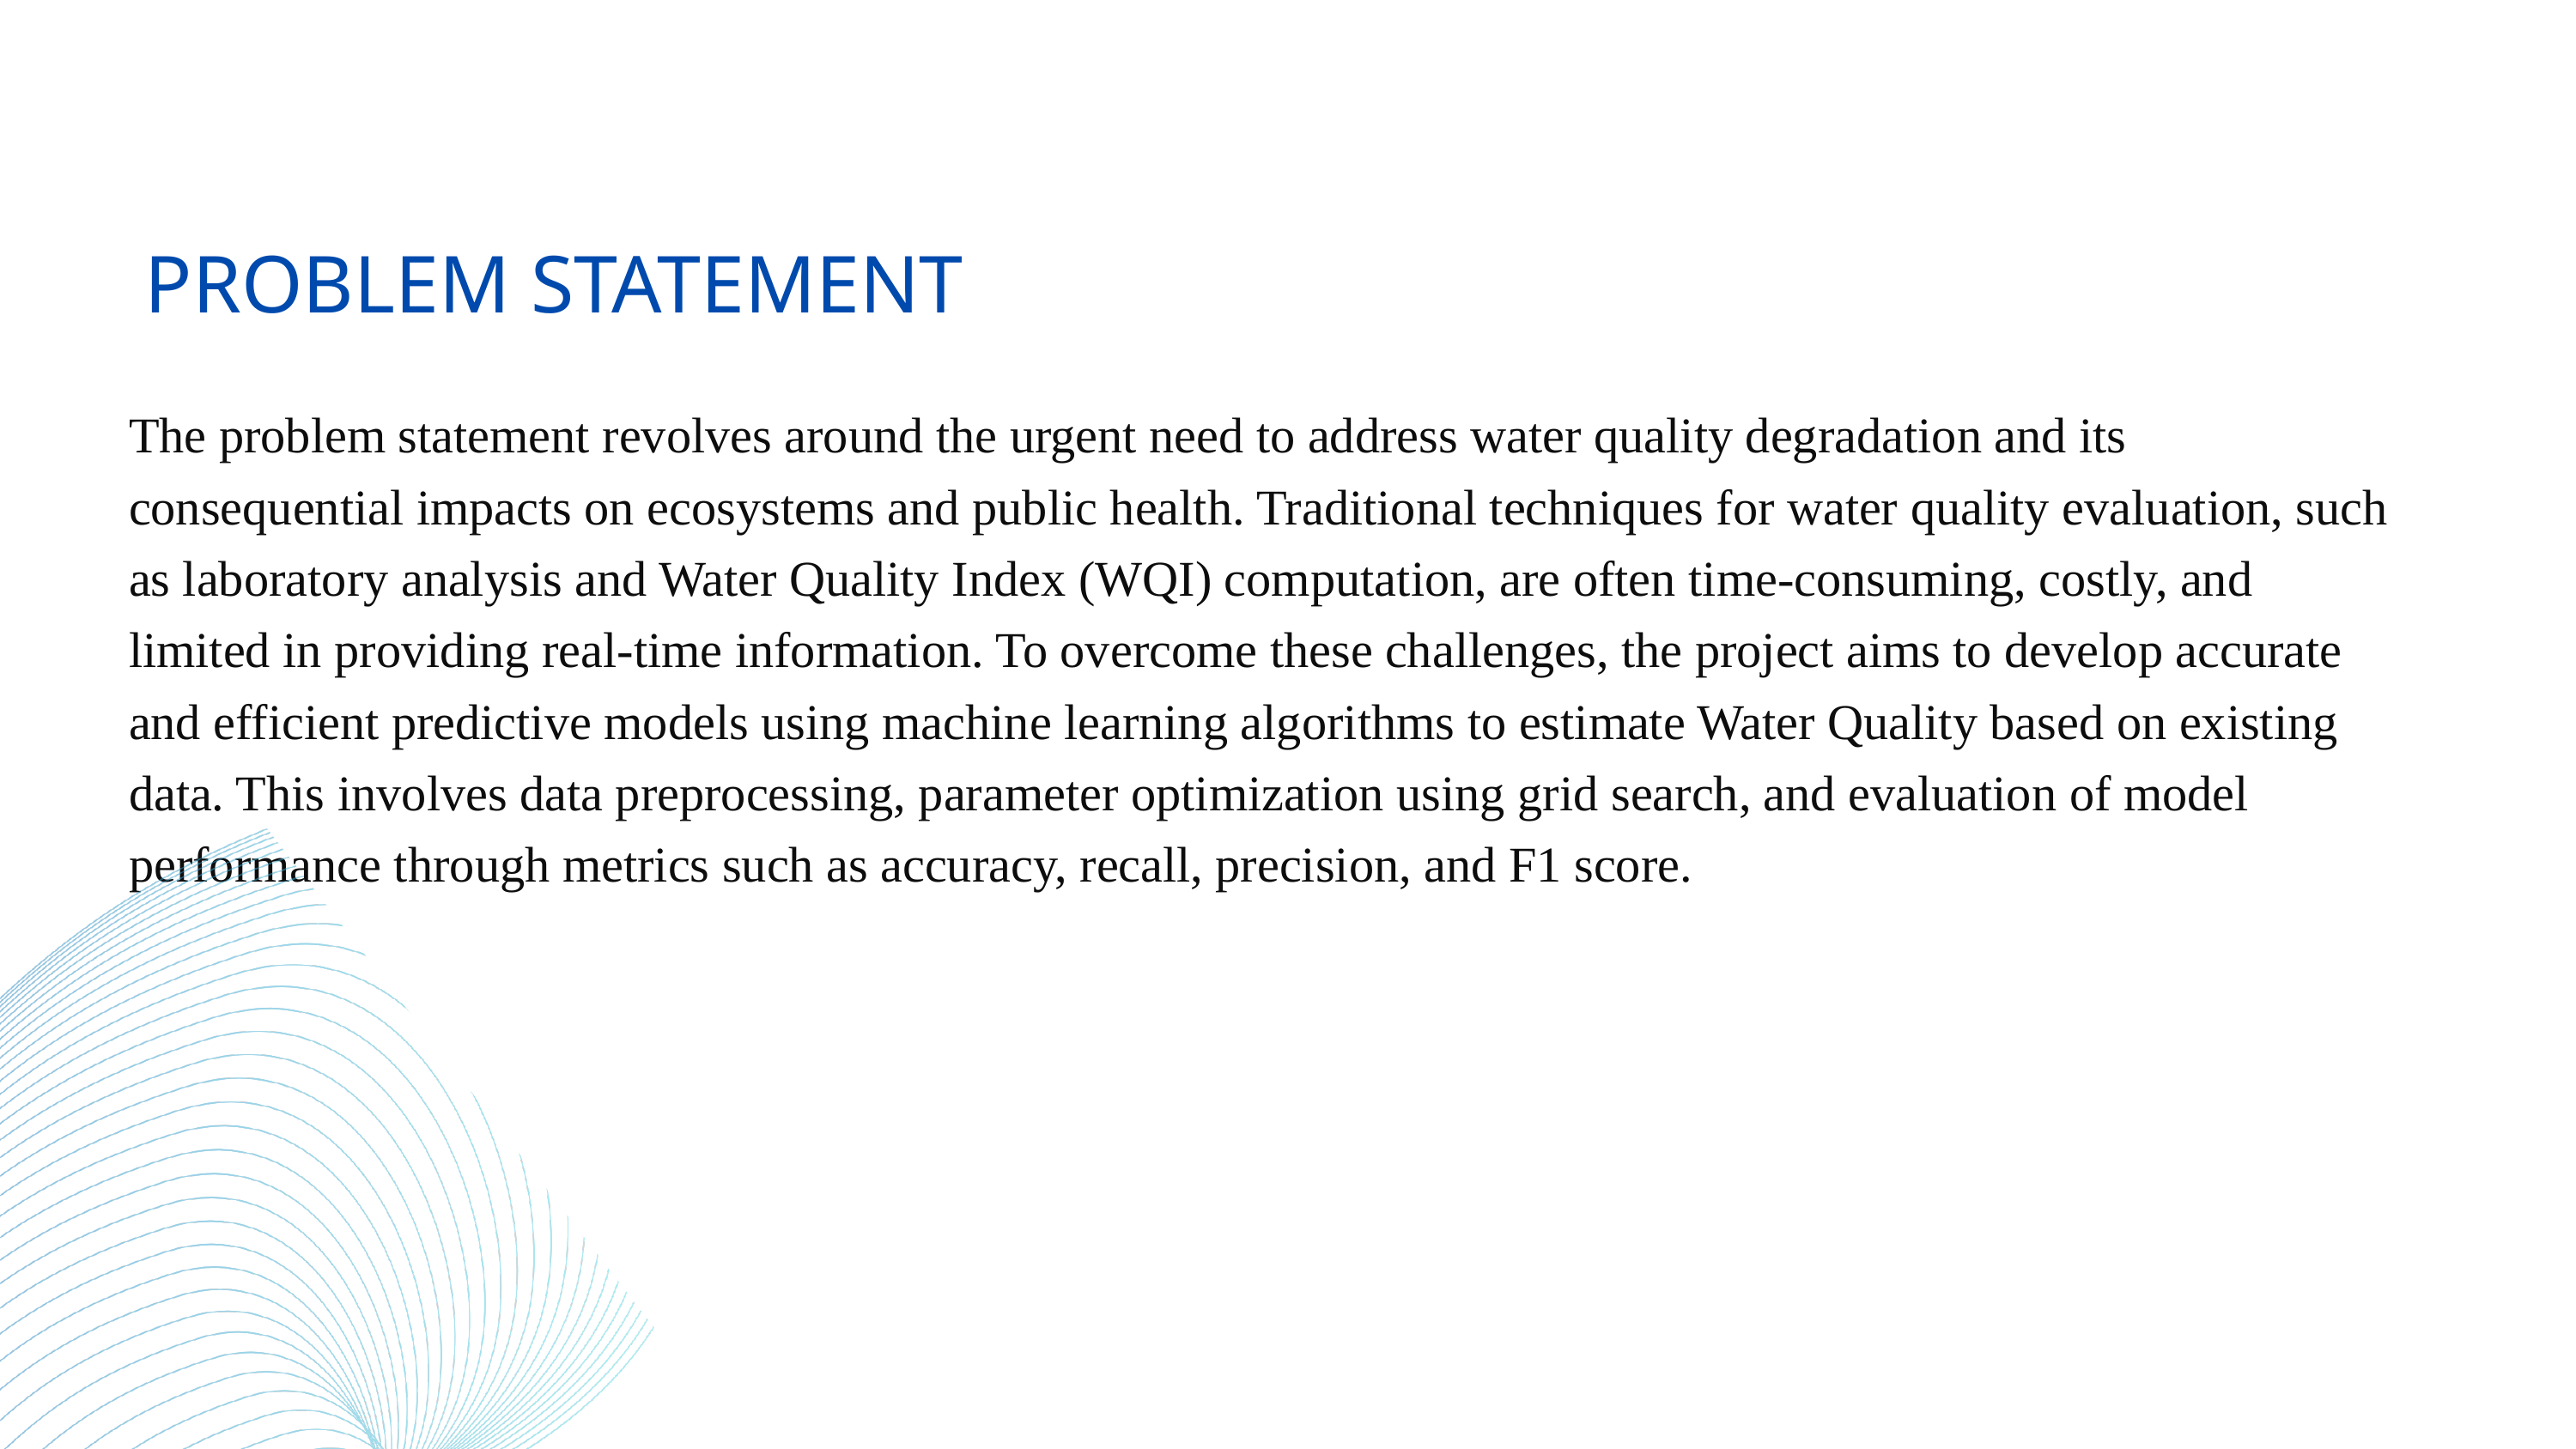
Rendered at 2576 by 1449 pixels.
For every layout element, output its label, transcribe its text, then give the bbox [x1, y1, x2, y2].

text_box PROBLEM STATEMENT [144, 167, 1655, 329]
text_box The problem statement revolves around the urgent need to address water quality degradation and its consequential impacts on ecosystems and public health. Traditional techniques for water quality evaluation, such as laboratory analysis and Water Quality Index (WQI) computation, are often time-consuming, costly, and limited in providing real-time information. To overcome these challenges, the project aims to develop accurate and efficient predictive models using machine learning algorithms to estimate Water Quality based on existing data. This involves data preprocessing, parameter optimization using grid search, and evaluation of model performance through metrics such as accuracy, recall, precision, and F1 score. [129, 391, 2404, 893]
text_box [0, 783, 704, 1449]
